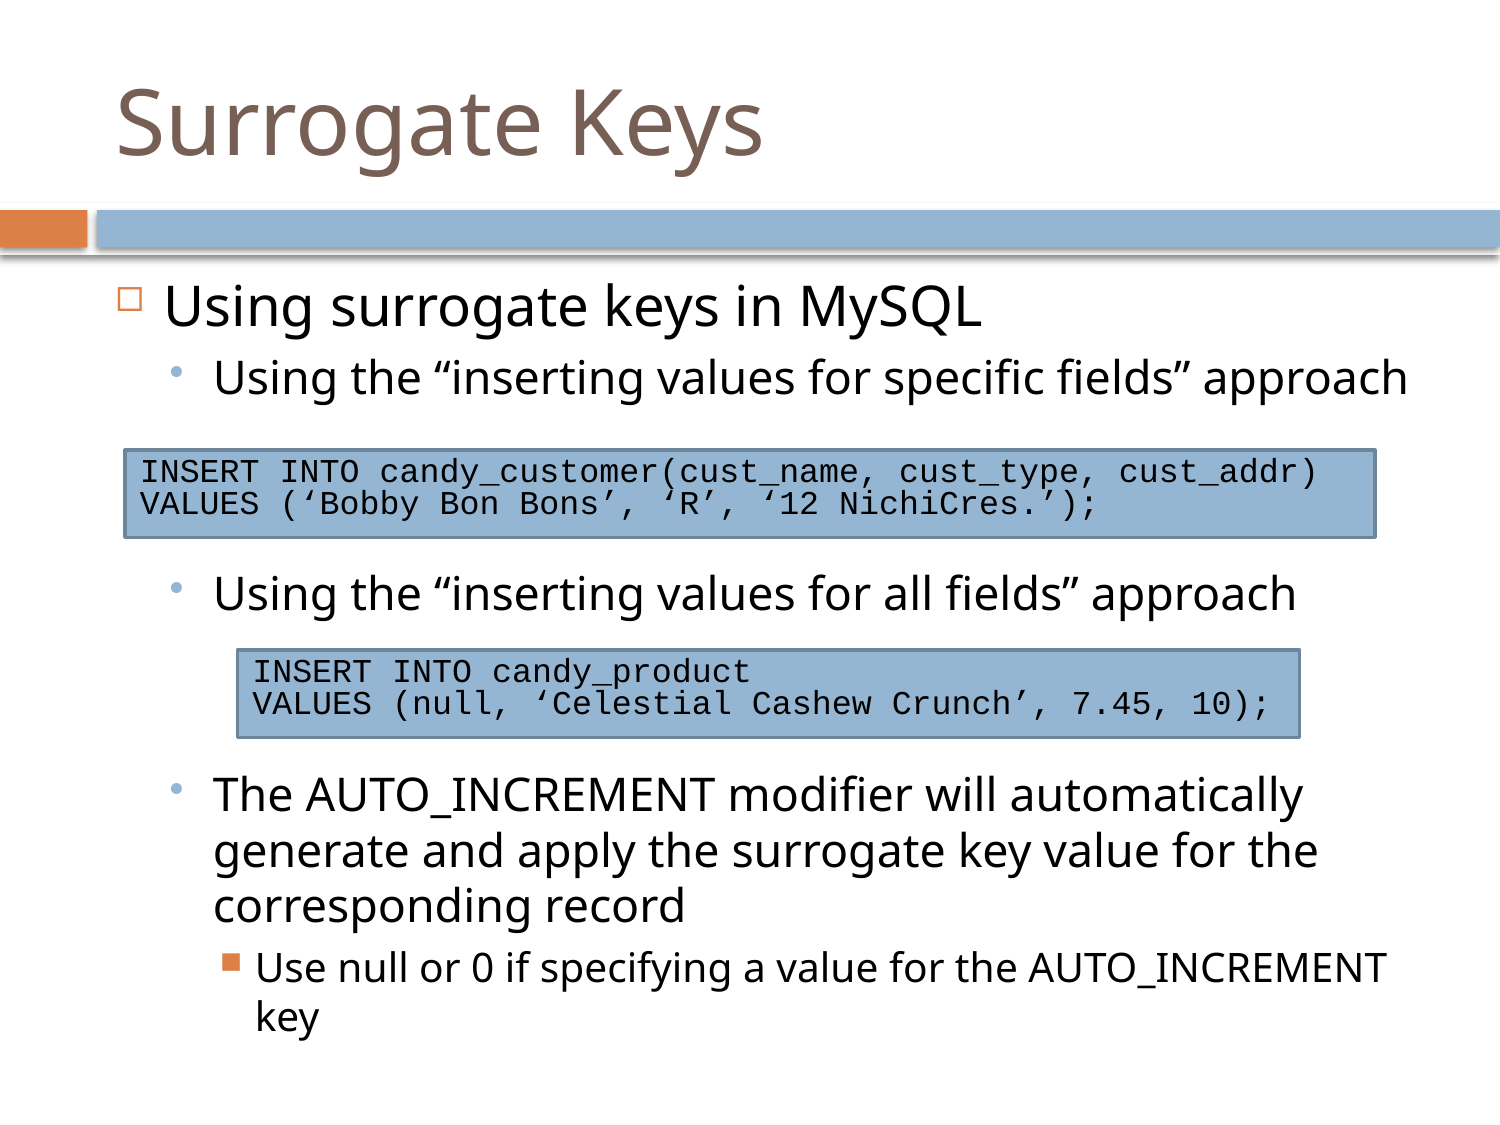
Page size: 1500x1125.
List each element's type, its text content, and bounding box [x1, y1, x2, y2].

title Surrogate Keys [100, 37, 1438, 200]
text_box INSERT INTO candy_customer(cust_name, cust_type, cust_addr) VALUES (‘Bobby Bon Bons’, ‘R’, ‘12 NichiCres.’); [123, 448, 1377, 539]
text_box INSERT INTO candy_product VALUES (null, ‘Celestial Cashew Crunch’, 7.45, 10); [236, 648, 1301, 739]
list Using surrogate keys in MySQL Using the “inserting values for specific fields” approach Using the “inserting values for all fields” approach The AUTO_INCREMENT modifier will automatically generate and apply the surrogate key value for the corresponding record Use null or 0 if specifying a value for the AUTO_INCREMENT key [100, 262, 1438, 1063]
